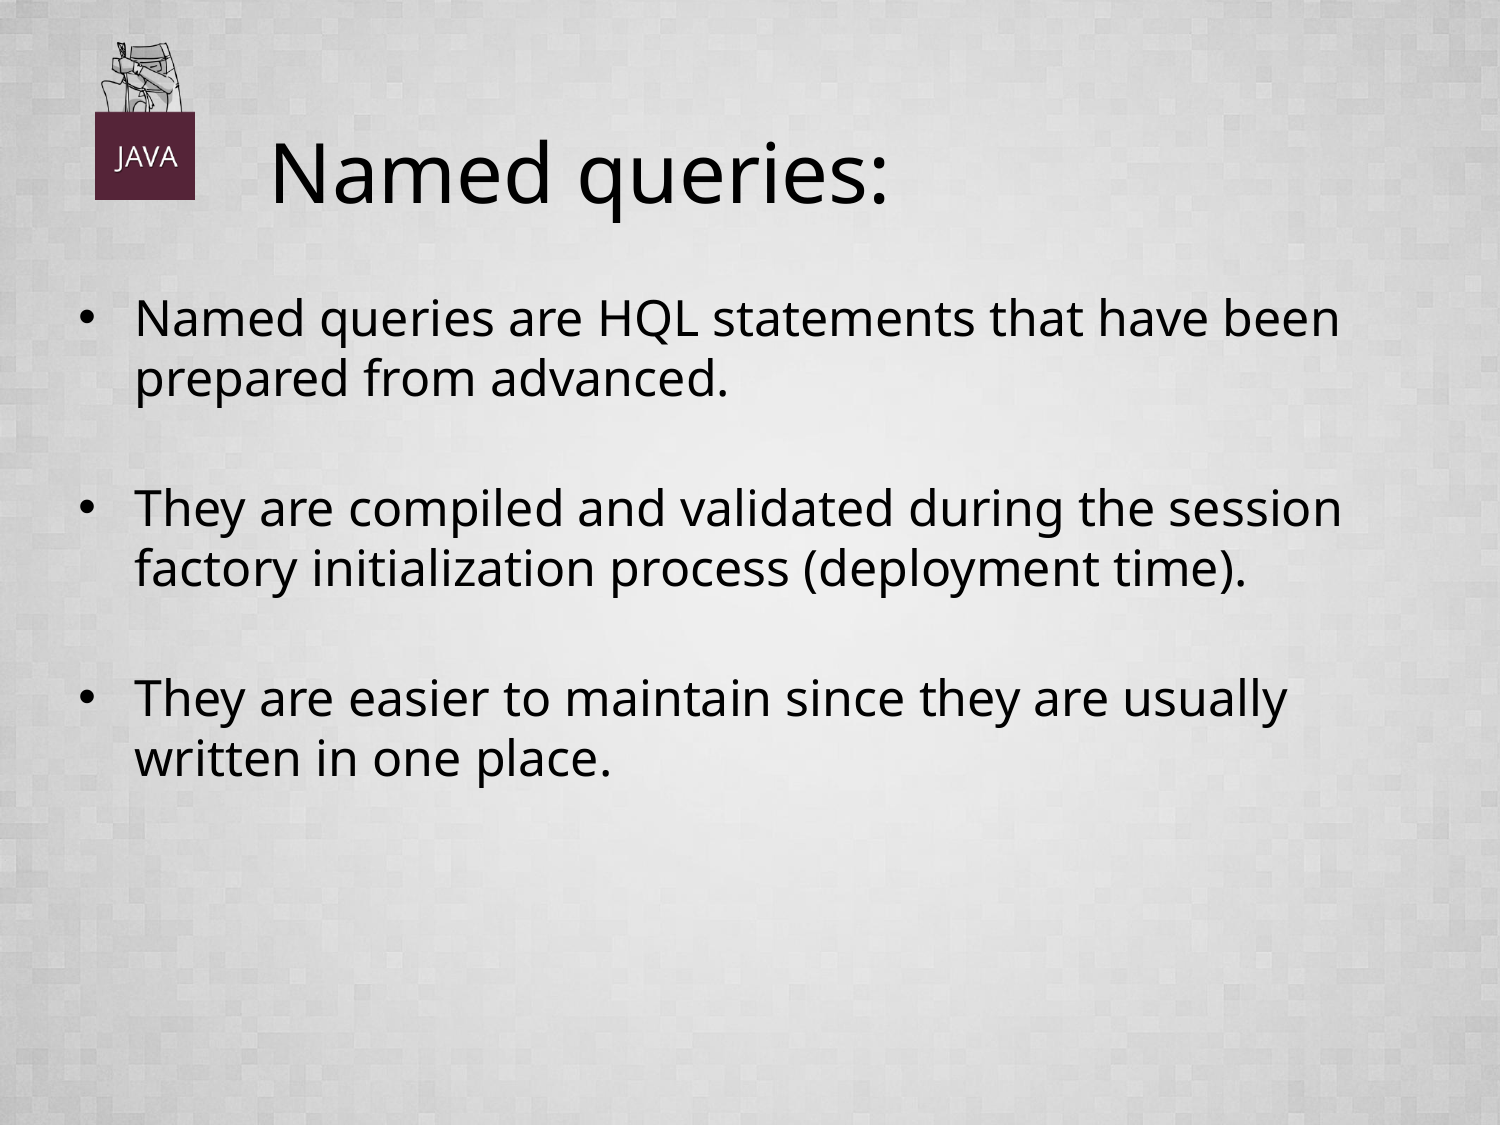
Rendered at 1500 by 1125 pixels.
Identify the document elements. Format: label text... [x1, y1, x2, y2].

title Named queries: [253, 75, 1500, 265]
picture [0, 0, 1500, 1125]
text_box Named queries are HQL statements that have been prepared from advanced. They are compiled and validated during the session factory initialization process (deployment time). They are easier to maintain since they are usually written in one place. [63, 278, 1398, 704]
